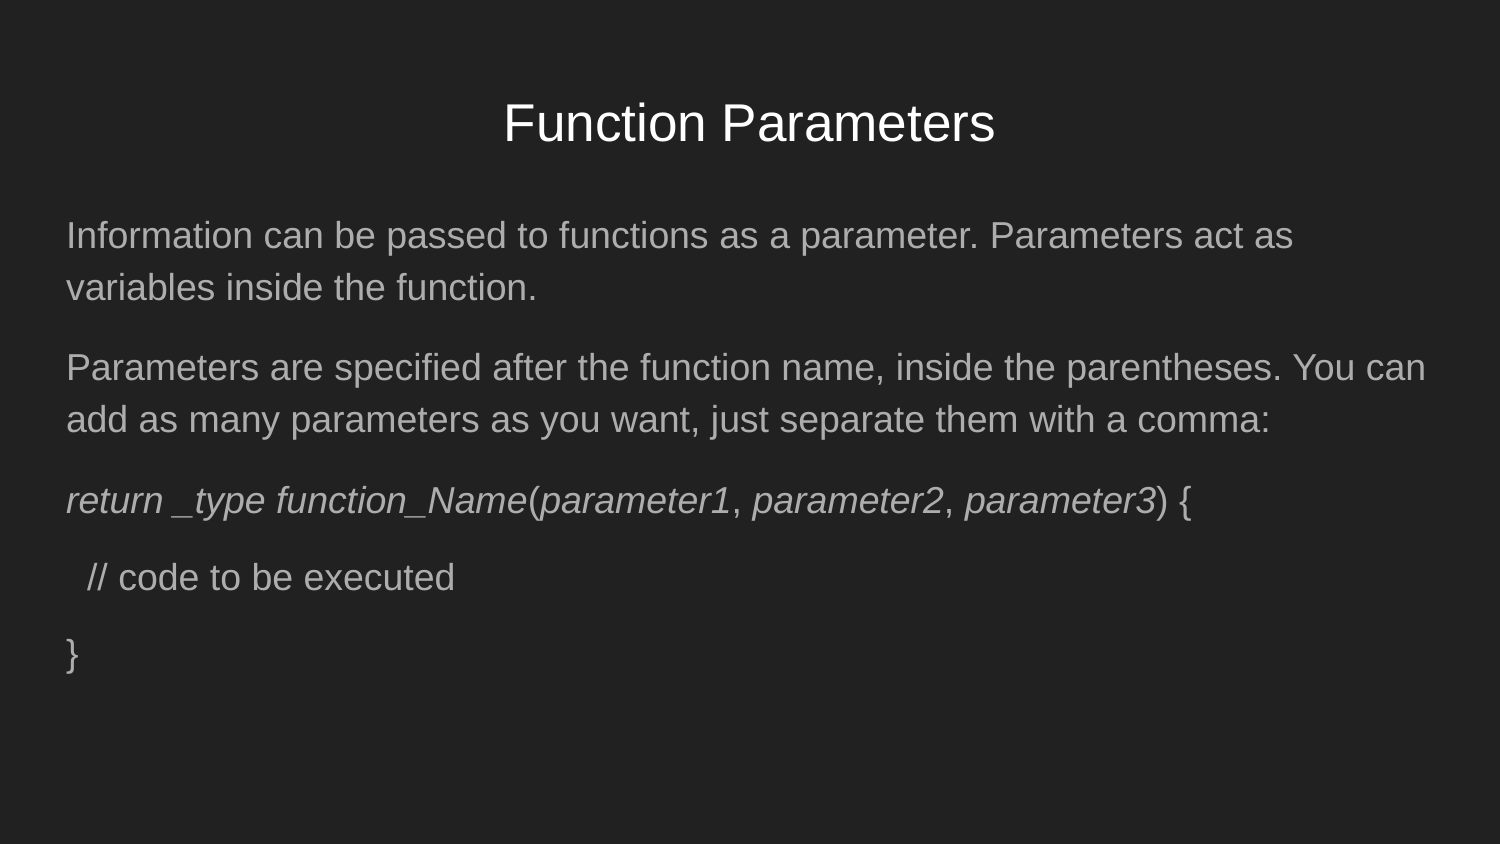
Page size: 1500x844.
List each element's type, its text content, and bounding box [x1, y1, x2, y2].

list Information can be passed to functions as a parameter. Parameters act as variables inside the function. Parameters are specified after the function name, inside the parentheses. You can add as many parameters as you want, just separate them with a comma: return _type function_Name(parameter1, parameter2, parameter3) { // code to be executed } [51, 189, 1449, 750]
title Function Parameters [51, 72, 1449, 167]
